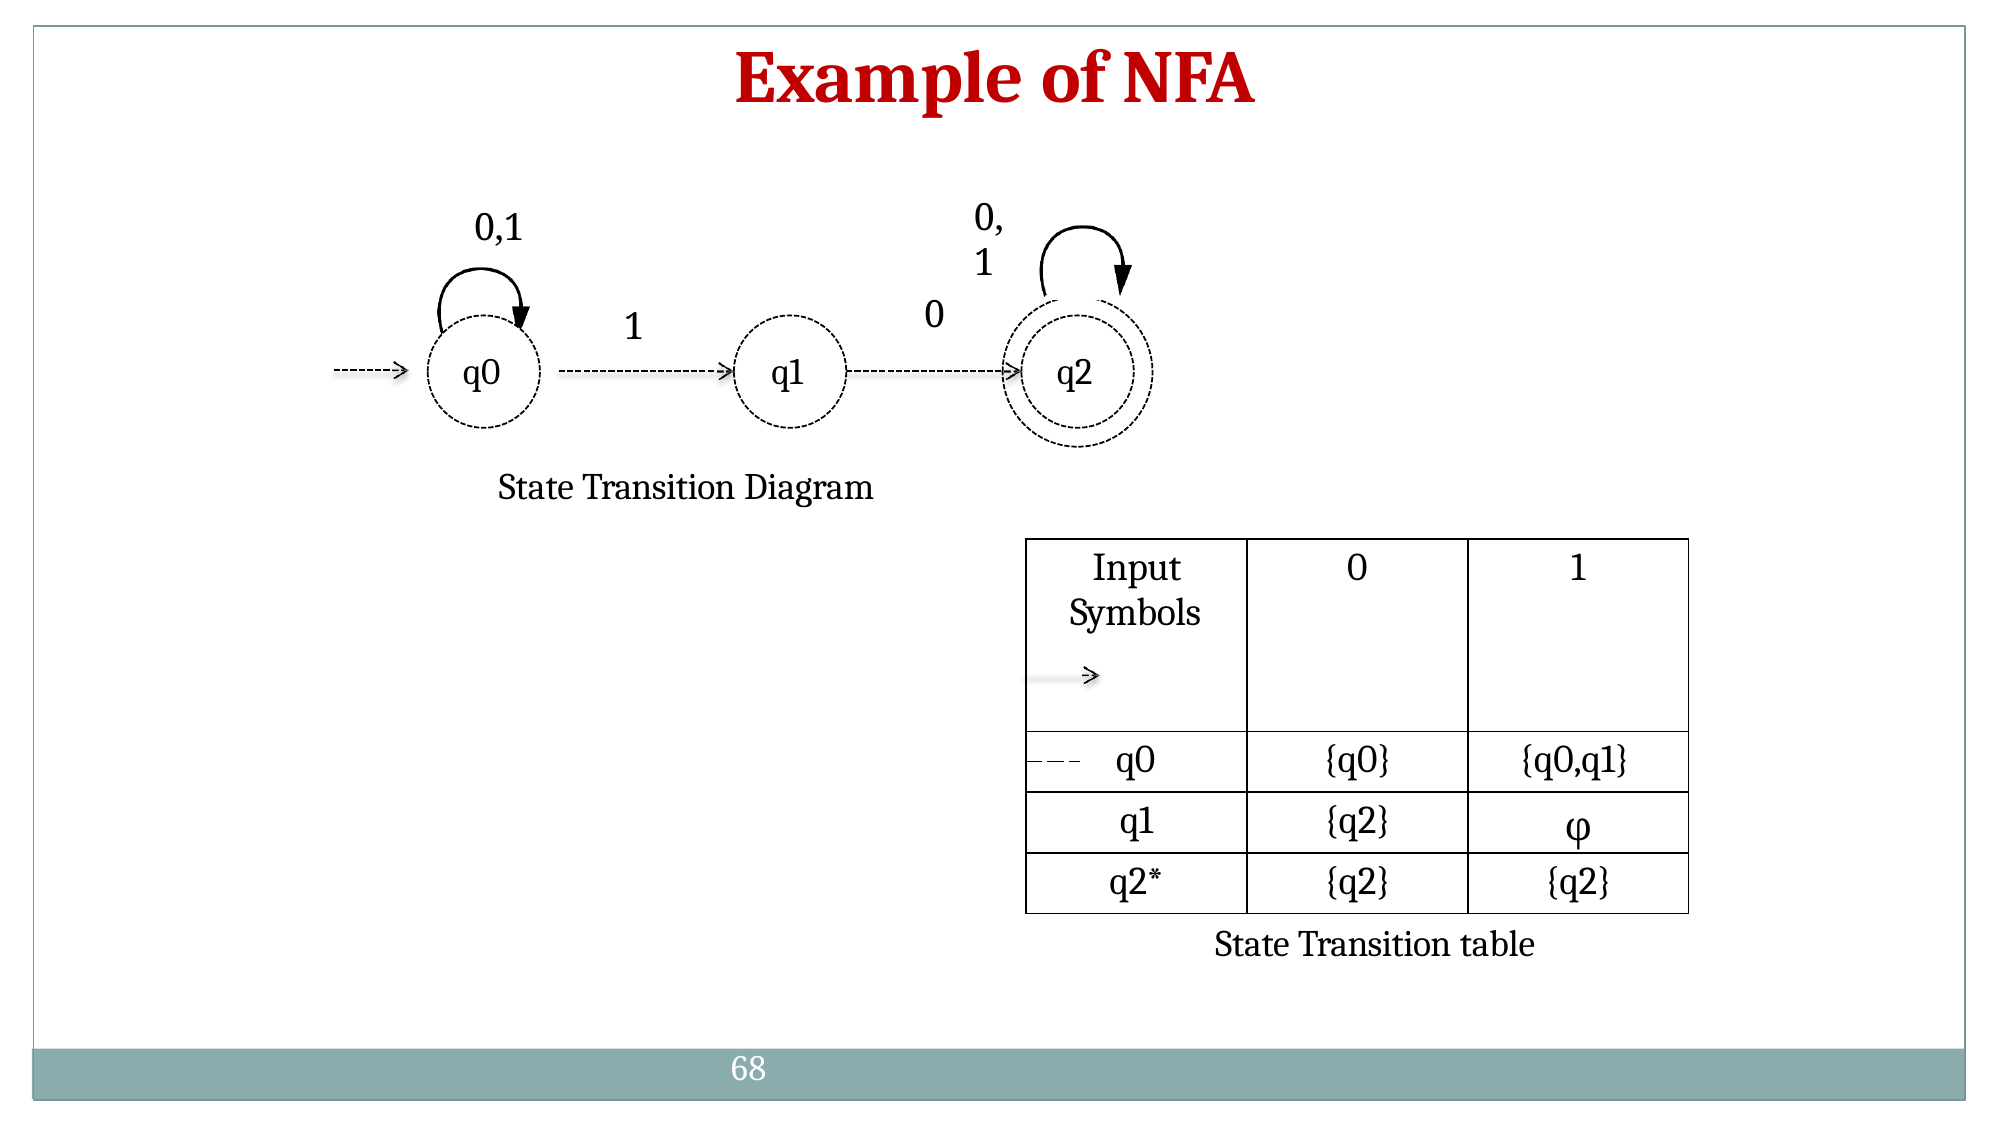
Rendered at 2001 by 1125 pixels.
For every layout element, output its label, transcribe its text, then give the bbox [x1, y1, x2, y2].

text_box 0,1 [472, 200, 526, 248]
table_cell {q2} [1248, 793, 1467, 852]
slide_number 68 [212, 893, 1195, 1125]
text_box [324, 263, 542, 430]
picture [1015, 657, 1122, 702]
table_cell {q0,q1} [1469, 732, 1688, 791]
table_cell q2* [1027, 854, 1246, 913]
table_header 0 [1248, 540, 1467, 731]
table_cell q1 [1027, 793, 1246, 852]
table_cell q0 [1080, 732, 1246, 791]
table_cell φ [1469, 793, 1688, 852]
text_box 0, 1 [971, 190, 1033, 220]
title Example of NFA [732, 25, 1268, 215]
table_header 1 [1469, 540, 1688, 731]
table_cell [1027, 732, 1080, 761]
table_cell {q2} [1248, 854, 1467, 913]
text_box State Transition table [1213, 916, 1555, 964]
table_cell {q2} [1469, 854, 1688, 913]
table_cell [1027, 761, 1080, 791]
text_box q0 q1 State Transition Diagram [460, 432, 895, 507]
table_cell {q0} [1248, 732, 1467, 791]
table_header Input Symbols [1027, 540, 1246, 731]
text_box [552, 221, 1154, 448]
